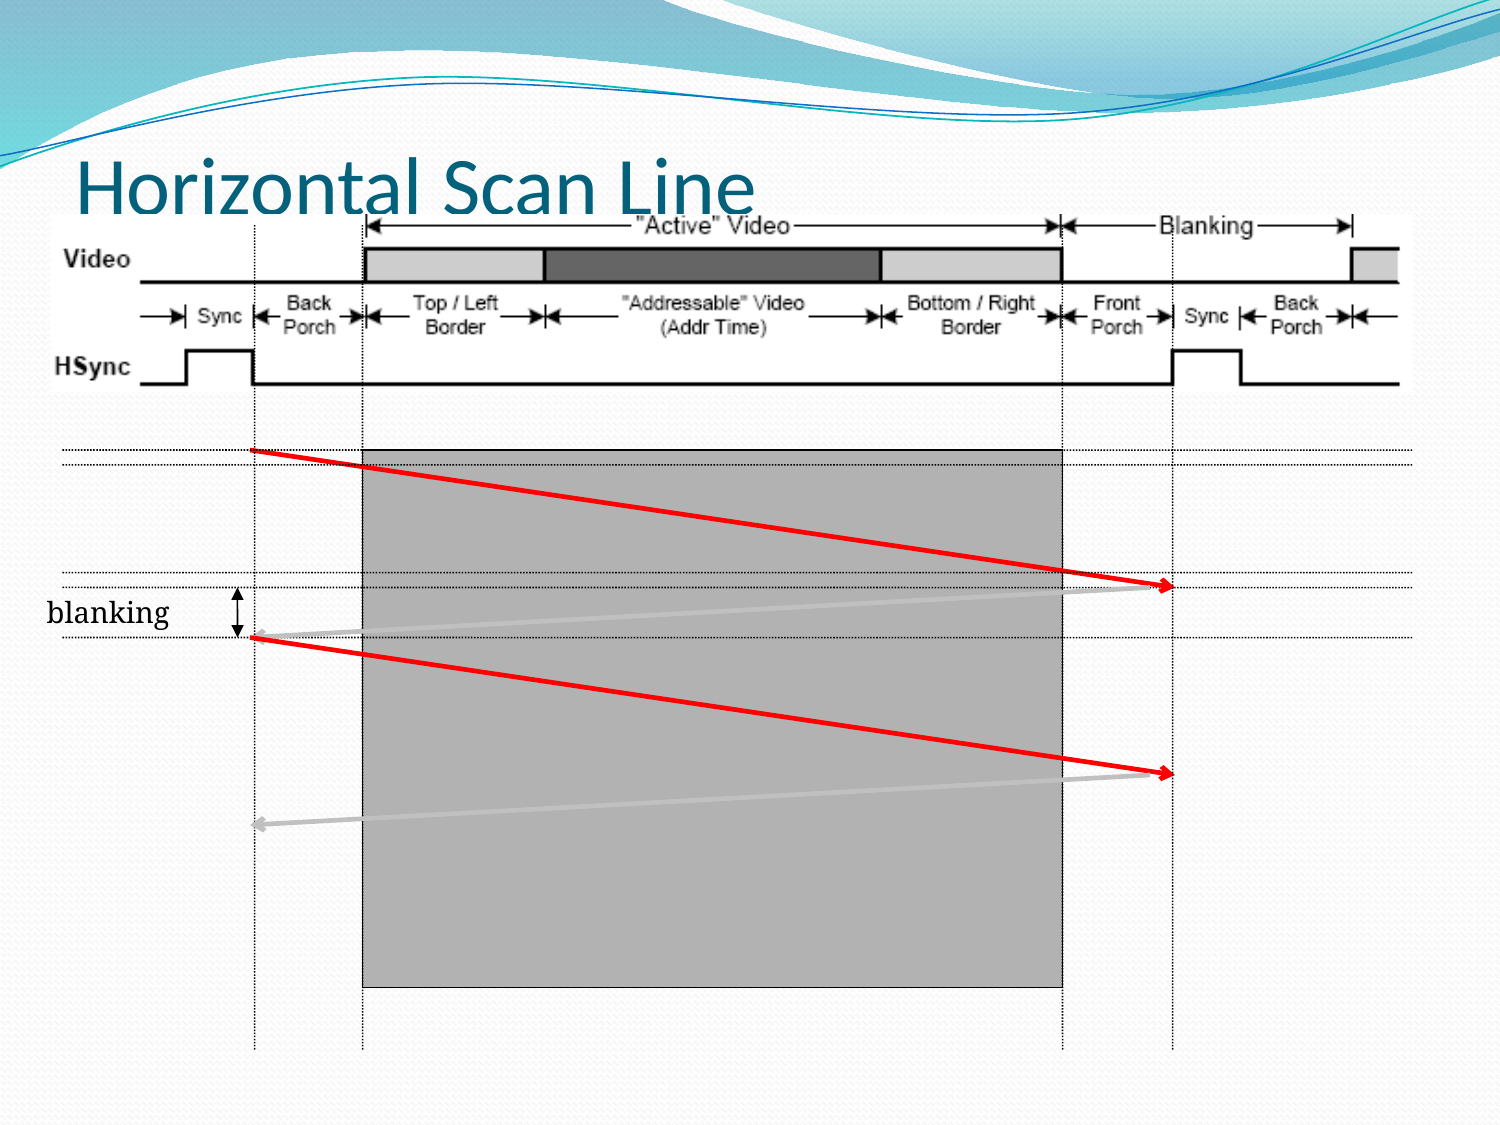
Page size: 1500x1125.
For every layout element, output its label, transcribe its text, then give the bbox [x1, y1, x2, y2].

picture [49, 213, 1413, 392]
text_box [231, 587, 244, 638]
text_box [362, 655, 1063, 818]
text_box blanking [31, 587, 185, 638]
text_box [362, 593, 1063, 757]
text_box [362, 449, 1063, 570]
text_box [362, 781, 1063, 988]
text_box [362, 468, 1063, 631]
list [1413, 218, 1418, 233]
title Horizontal Scan Line [75, 125, 1425, 233]
